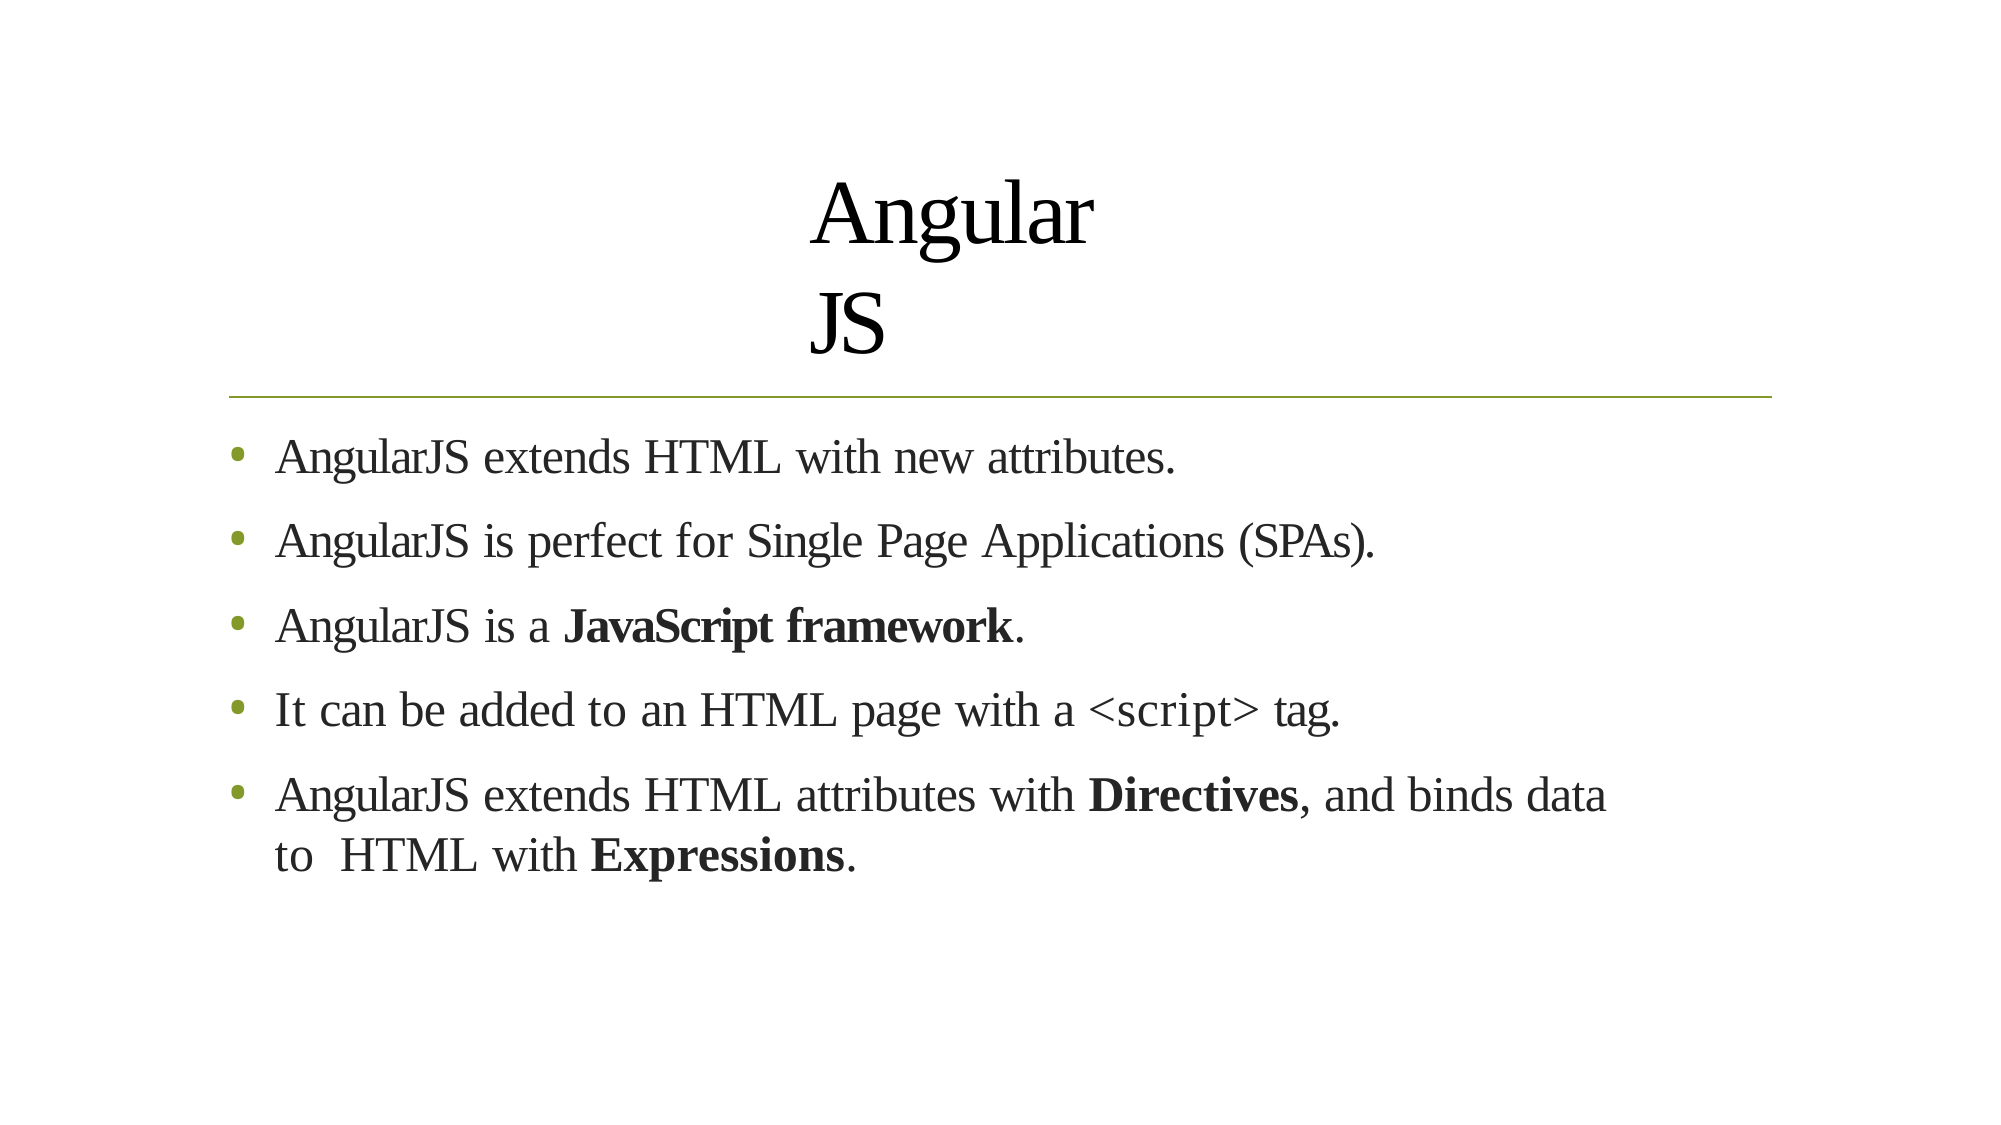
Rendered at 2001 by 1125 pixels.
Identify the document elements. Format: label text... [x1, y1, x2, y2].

text_box AngularJS extends HTML with new attributes. AngularJS is perfect for Single Page Applications (SPAs). AngularJS is a JavaScript framework. It can be added to an HTML page with a <script> tag. AngularJS extends HTML attributes with Directives, and binds data to HTML with Expressions. [225, 406, 1659, 882]
title Angular JS [807, 149, 1193, 372]
